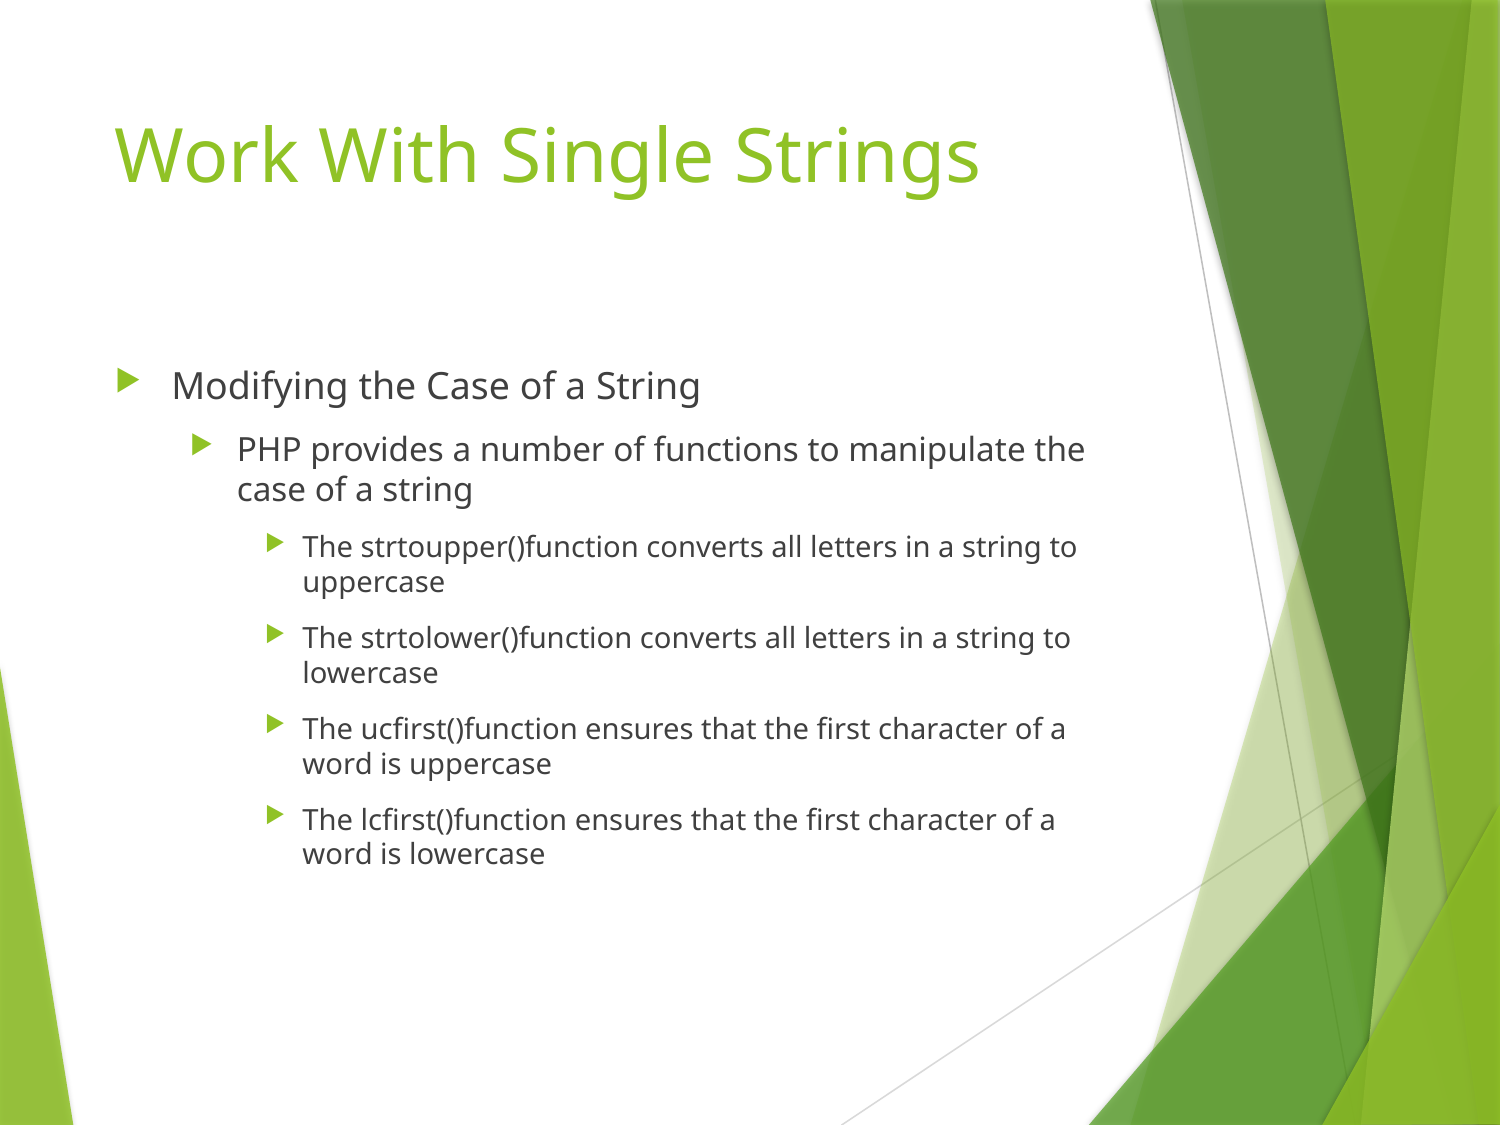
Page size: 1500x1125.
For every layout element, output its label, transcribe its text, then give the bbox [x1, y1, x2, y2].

title Work With Single Strings [99, 99, 1142, 317]
list Modifying the Case of a String PHP provides a number of functions to manipulate the case of a string The strtoupper()function converts all letters in a string to uppercase The strtolower()function converts all letters in a string to lowercase The ucfirst()function ensures that the first character of a word is uppercase The lcfirst()function ensures that the first character of a word is lowercase [99, 354, 1142, 992]
